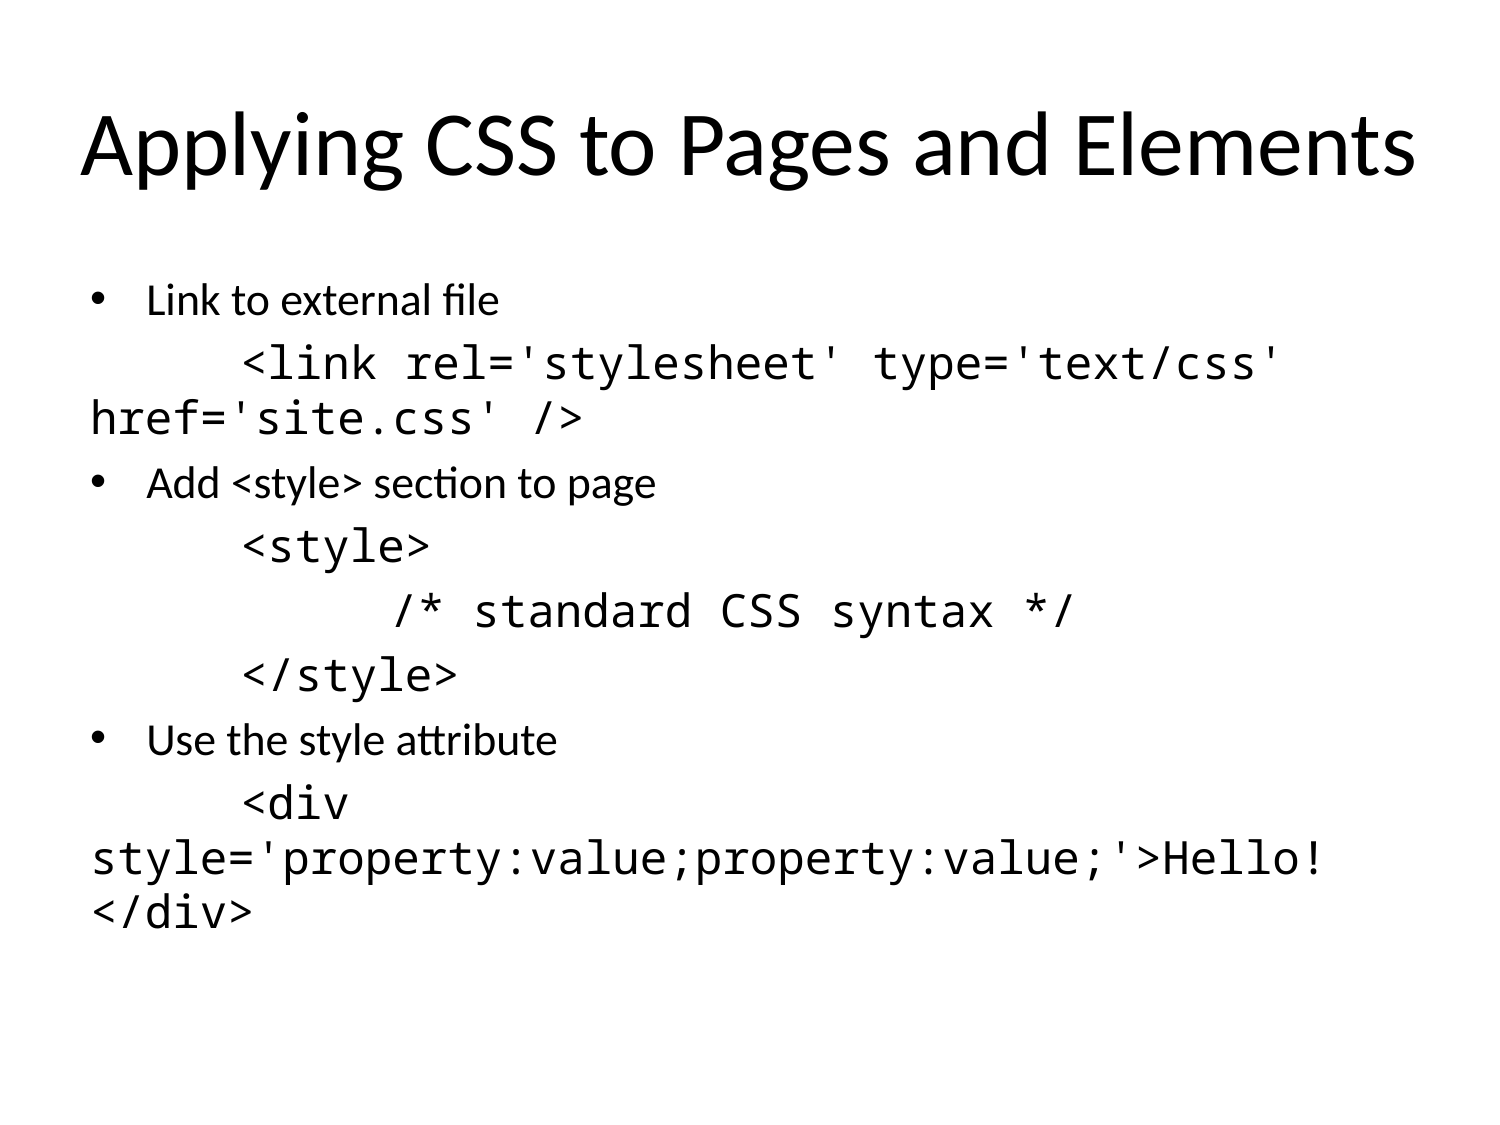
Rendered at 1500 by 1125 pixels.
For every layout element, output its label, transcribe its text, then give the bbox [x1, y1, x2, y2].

list Link to external file <link rel='stylesheet' type='text/css' href='site.css' /> Add <style> section to page <style> /* standard CSS syntax */ </style> Use the style attribute <div style='property:value;property:value;'>Hello!</div> [75, 262, 1425, 1005]
title Applying CSS to Pages and Elements [41, 45, 1459, 233]
